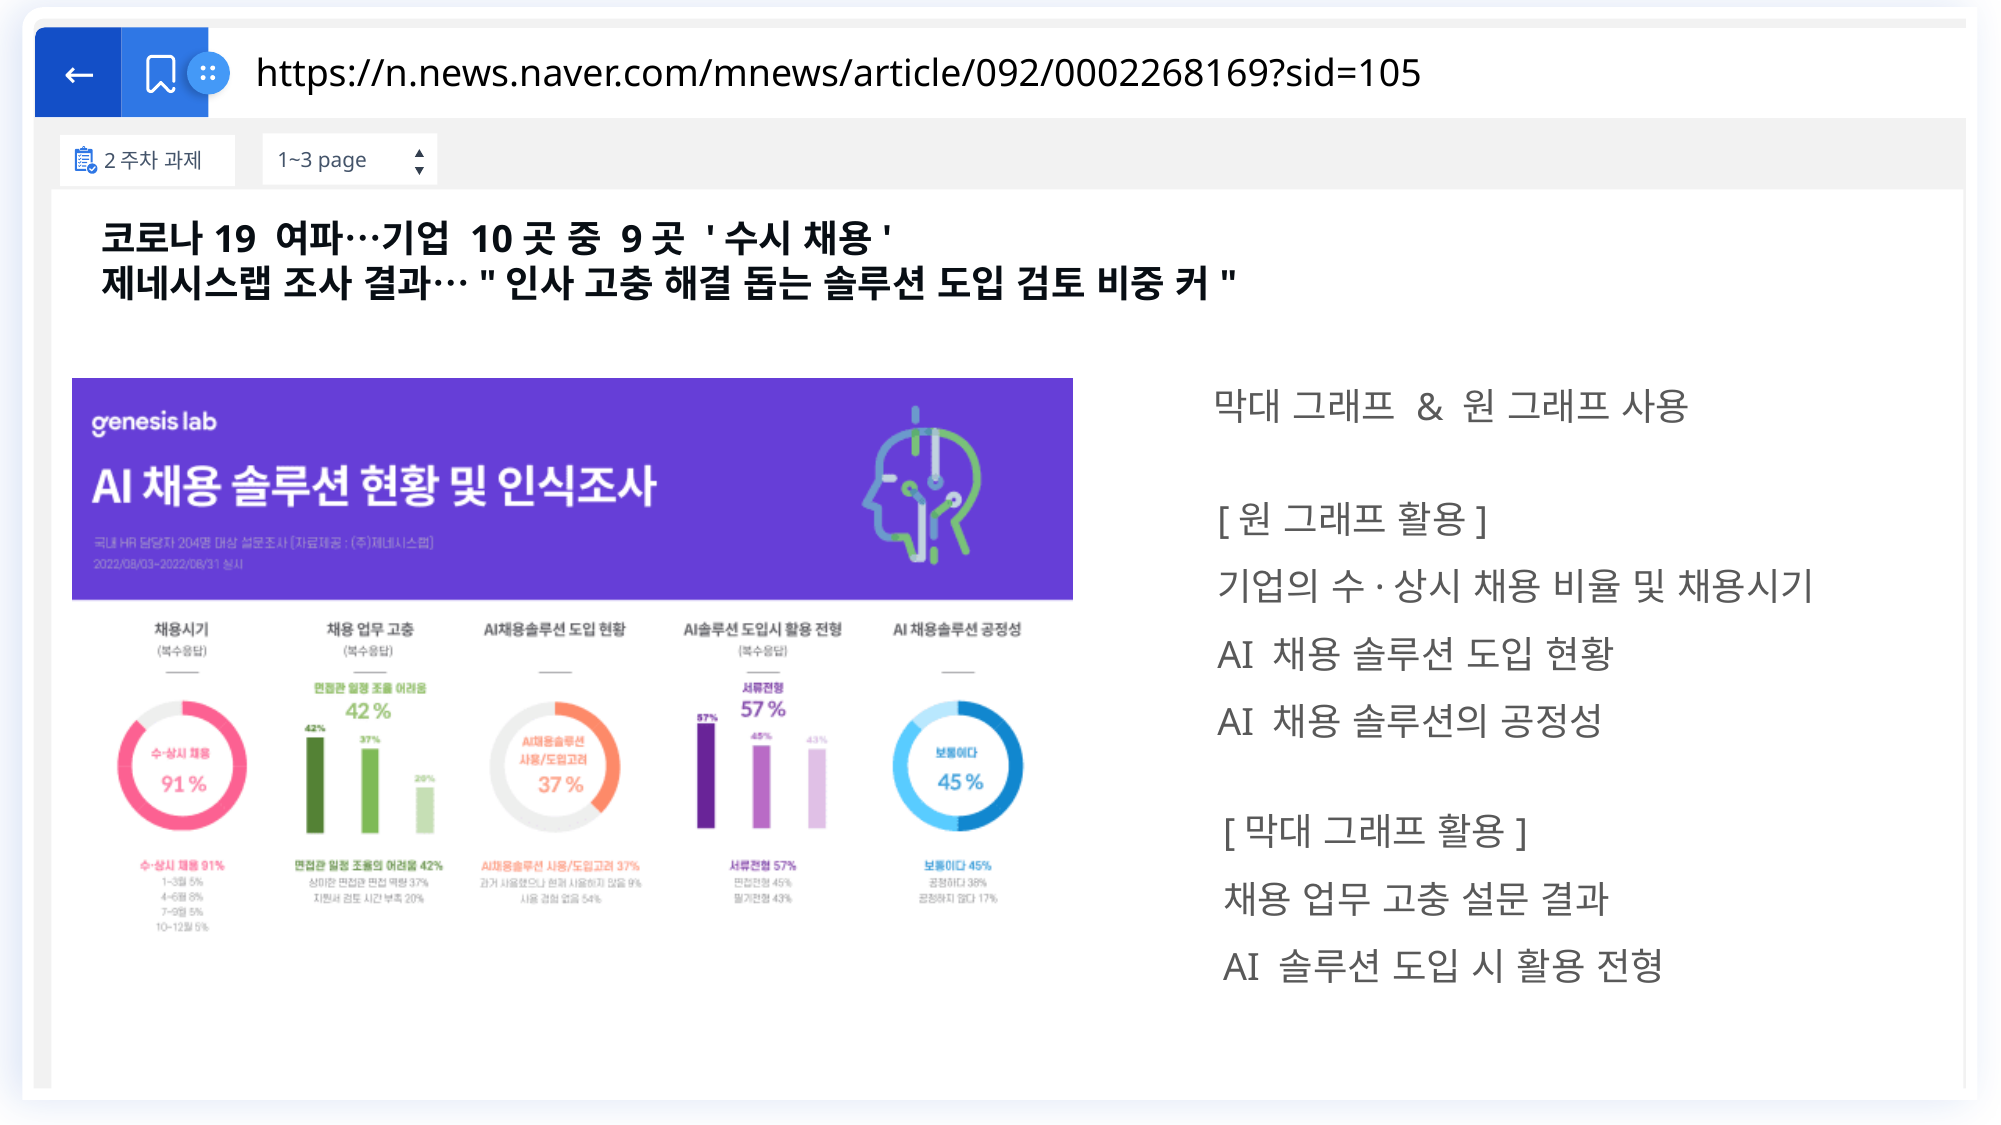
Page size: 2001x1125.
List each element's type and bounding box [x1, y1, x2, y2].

text_box [28, 12, 1972, 1099]
picture [72, 378, 1073, 941]
